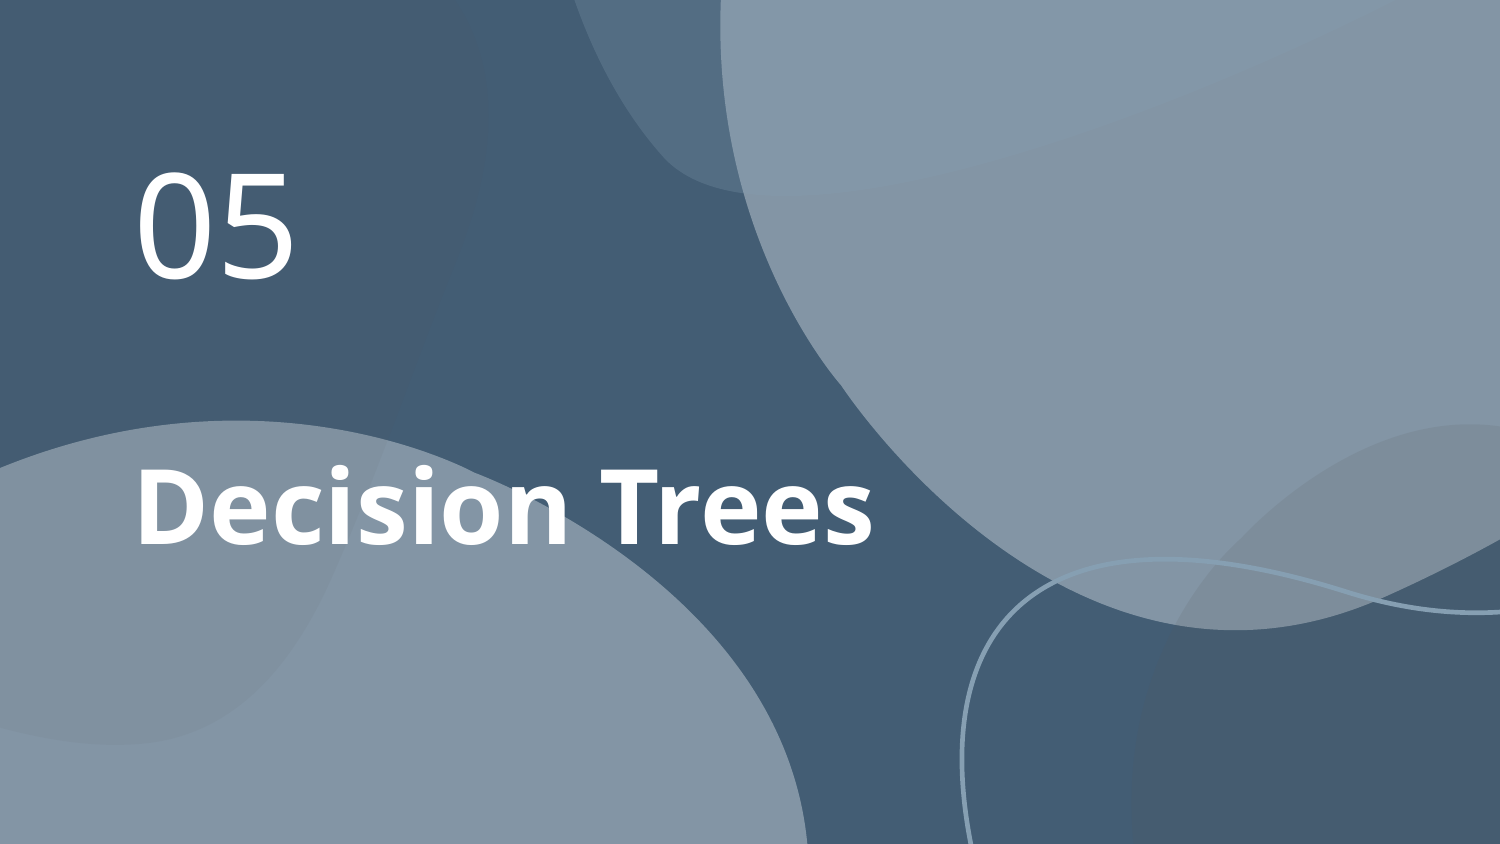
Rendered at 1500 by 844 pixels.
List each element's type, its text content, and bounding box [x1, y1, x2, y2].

title Decision Trees [117, 316, 1075, 581]
title 05 [118, 138, 365, 323]
